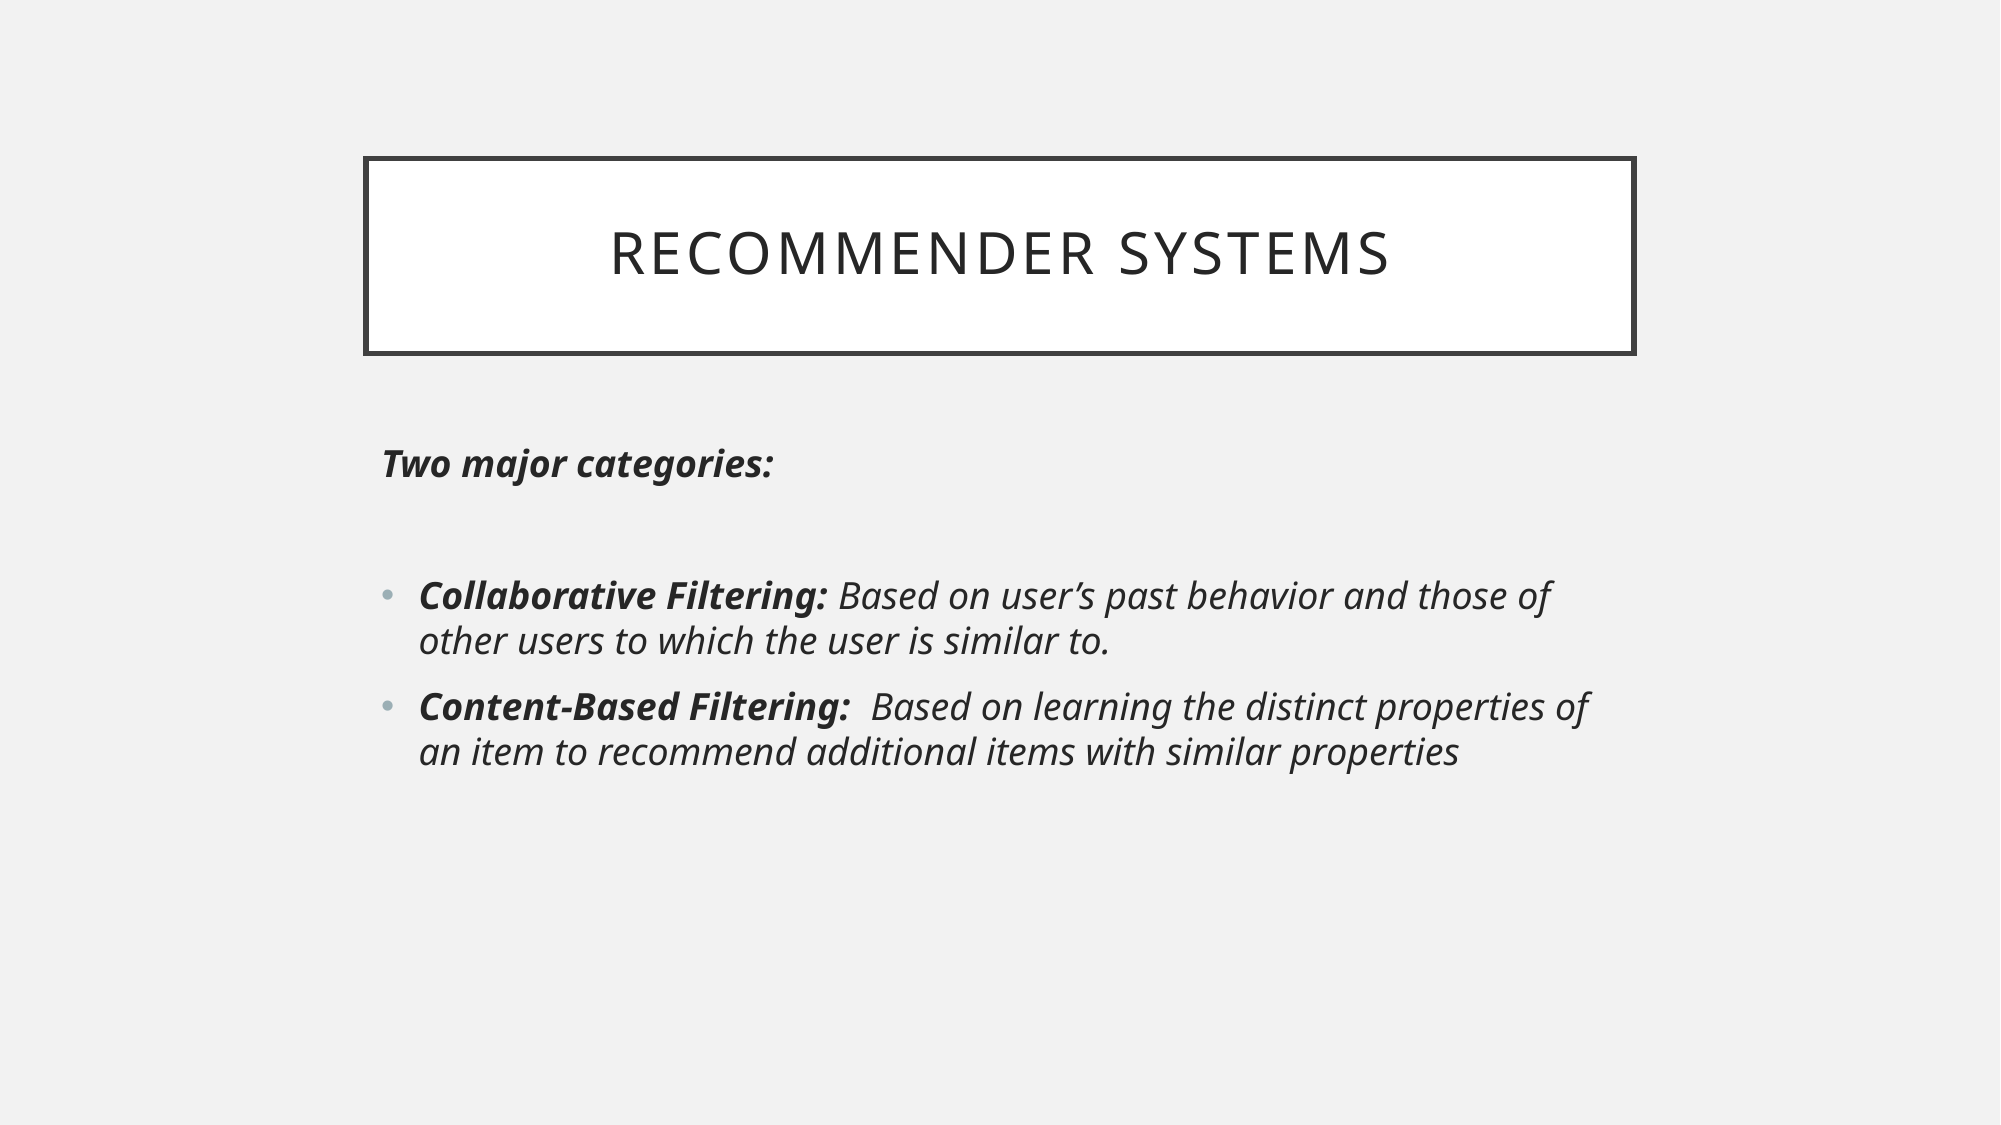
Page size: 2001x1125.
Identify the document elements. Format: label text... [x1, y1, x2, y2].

title Recommender Systems [363, 156, 1637, 356]
list Two major categories: Collaborative Filtering: Based on user’s past behavior and those of other users to which the user is similar to. Content-Based Filtering: Based on learning the distinct properties of an item to recommend additional items with similar properties [366, 432, 1634, 942]
